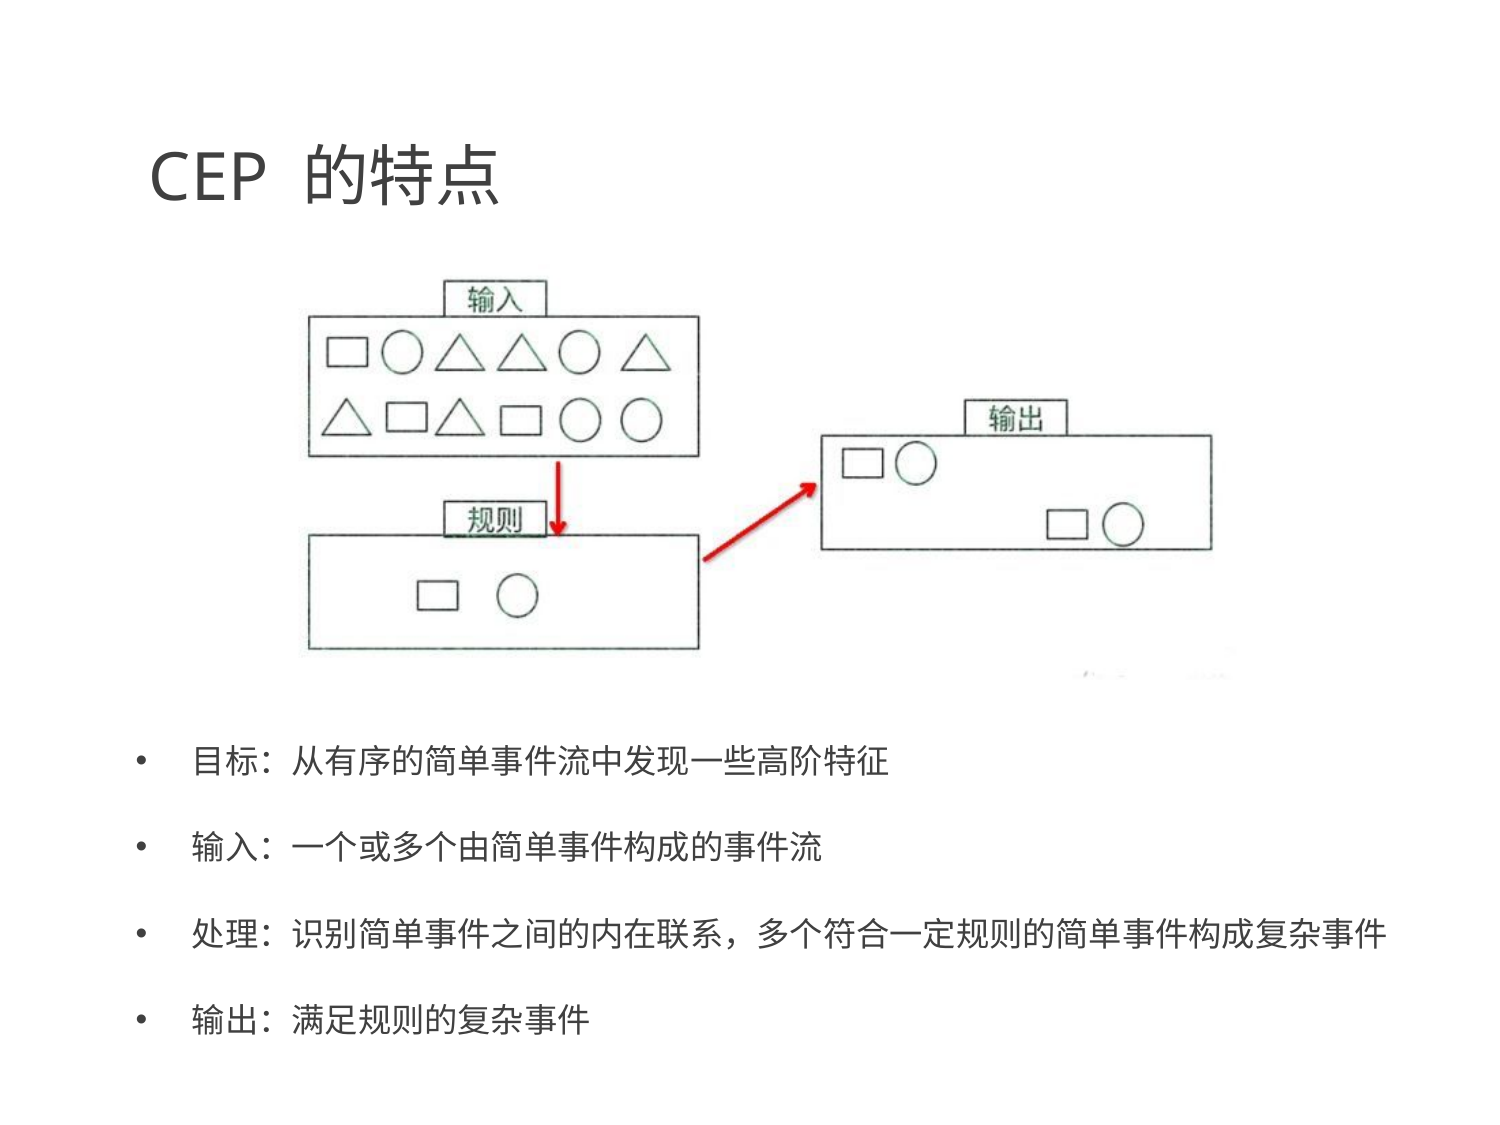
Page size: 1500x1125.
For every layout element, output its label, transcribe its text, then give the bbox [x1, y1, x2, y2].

title CEP 的特点 [75, 79, 1425, 268]
list 目标：从有序的简单事件流中发现一些高阶特征 输入：一个或多个由简单事件构成的事件流 处理：识别简单事件之间的内在联系，多个符合一定规则的简单事件构成复杂事件 输出：满足规则的复杂事件 [120, 692, 1436, 1071]
picture [277, 243, 1259, 703]
